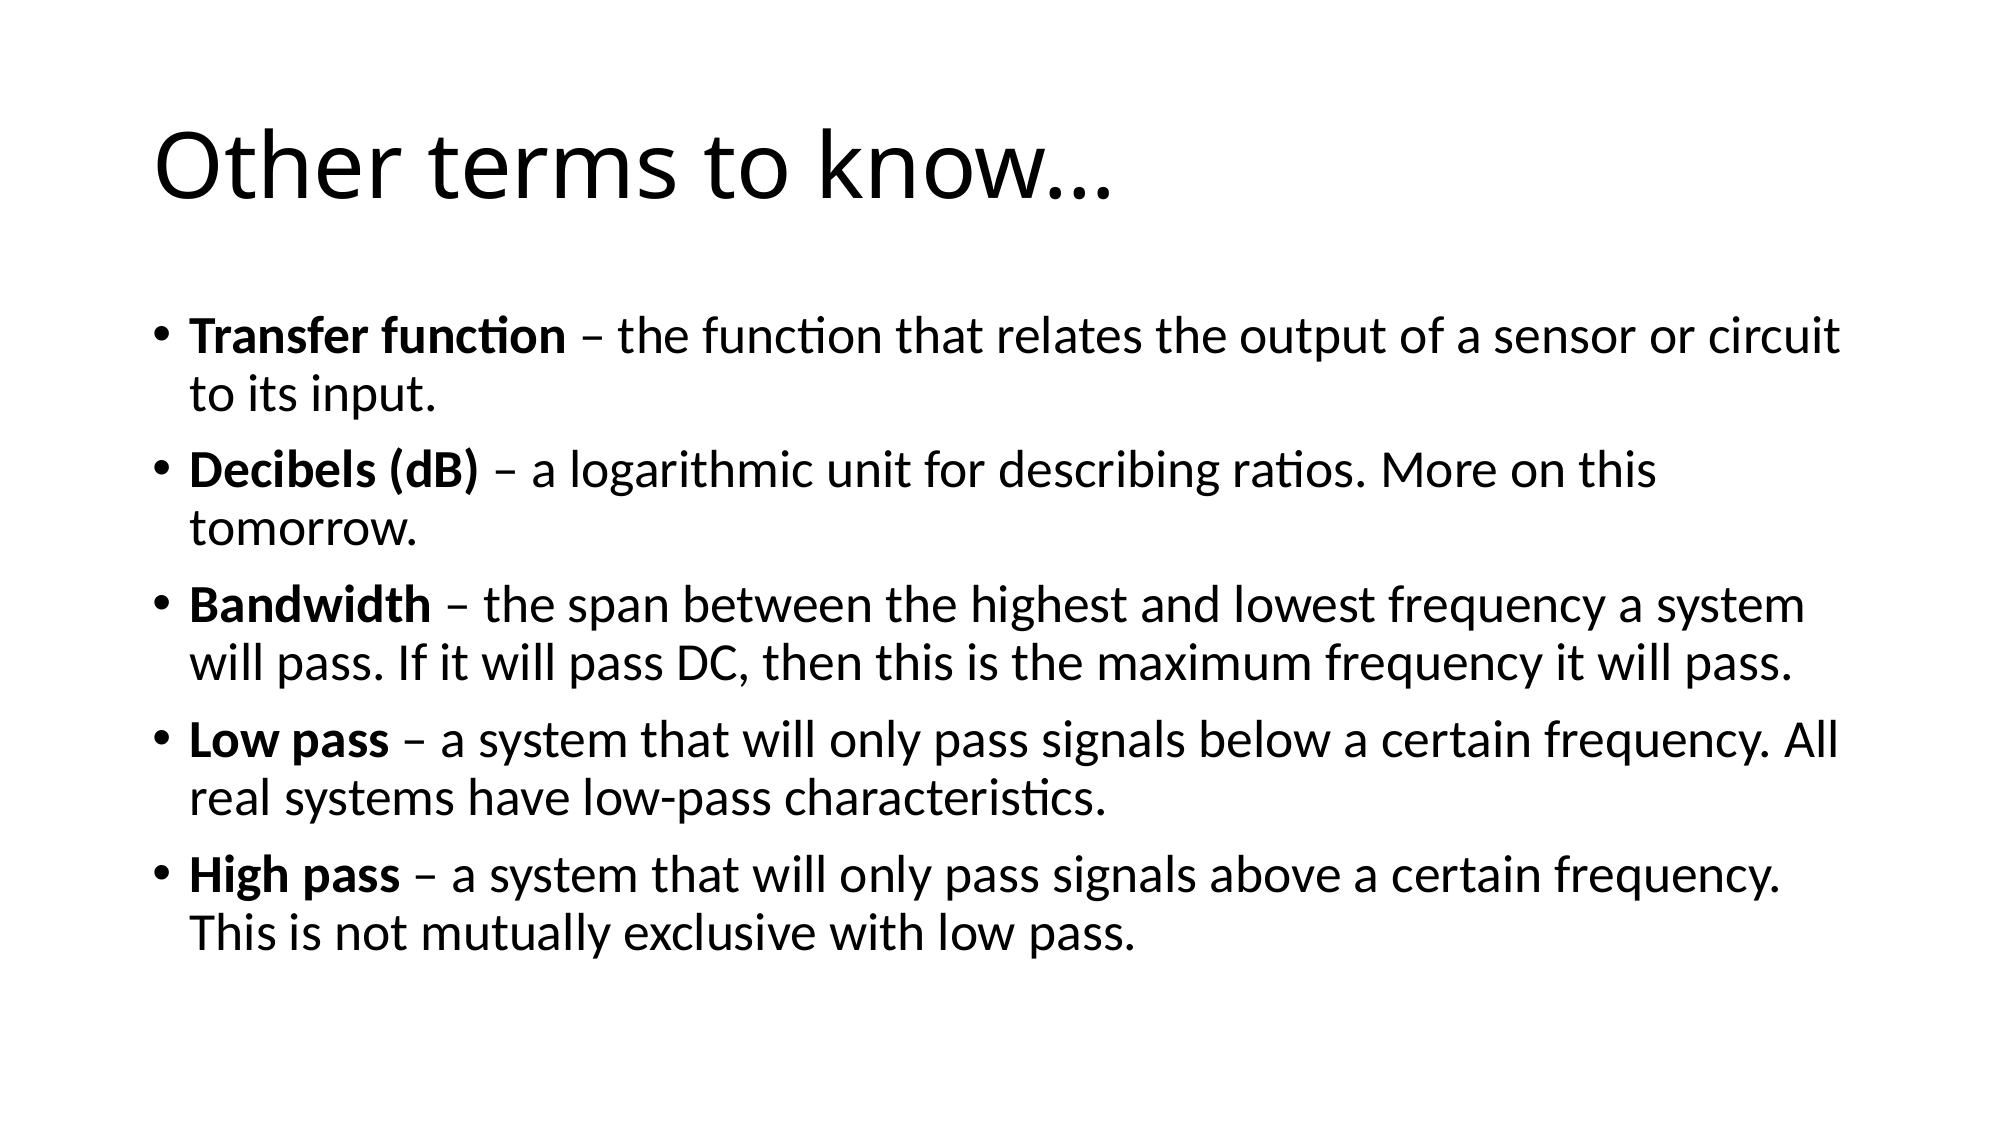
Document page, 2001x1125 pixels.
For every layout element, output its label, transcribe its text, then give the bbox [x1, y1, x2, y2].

title Other terms to know… [137, 59, 1863, 278]
list Transfer function – the function that relates the output of a sensor or circuit to its input. Decibels (dB) – a logarithmic unit for describing ratios. More on this tomorrow. Bandwidth – the span between the highest and lowest frequency a system will pass. If it will pass DC, then this is the maximum frequency it will pass. Low pass – a system that will only pass signals below a certain frequency. All real systems have low-pass characteristics. High pass – a system that will only pass signals above a certain frequency. This is not mutually exclusive with low pass. [137, 299, 1863, 1014]
